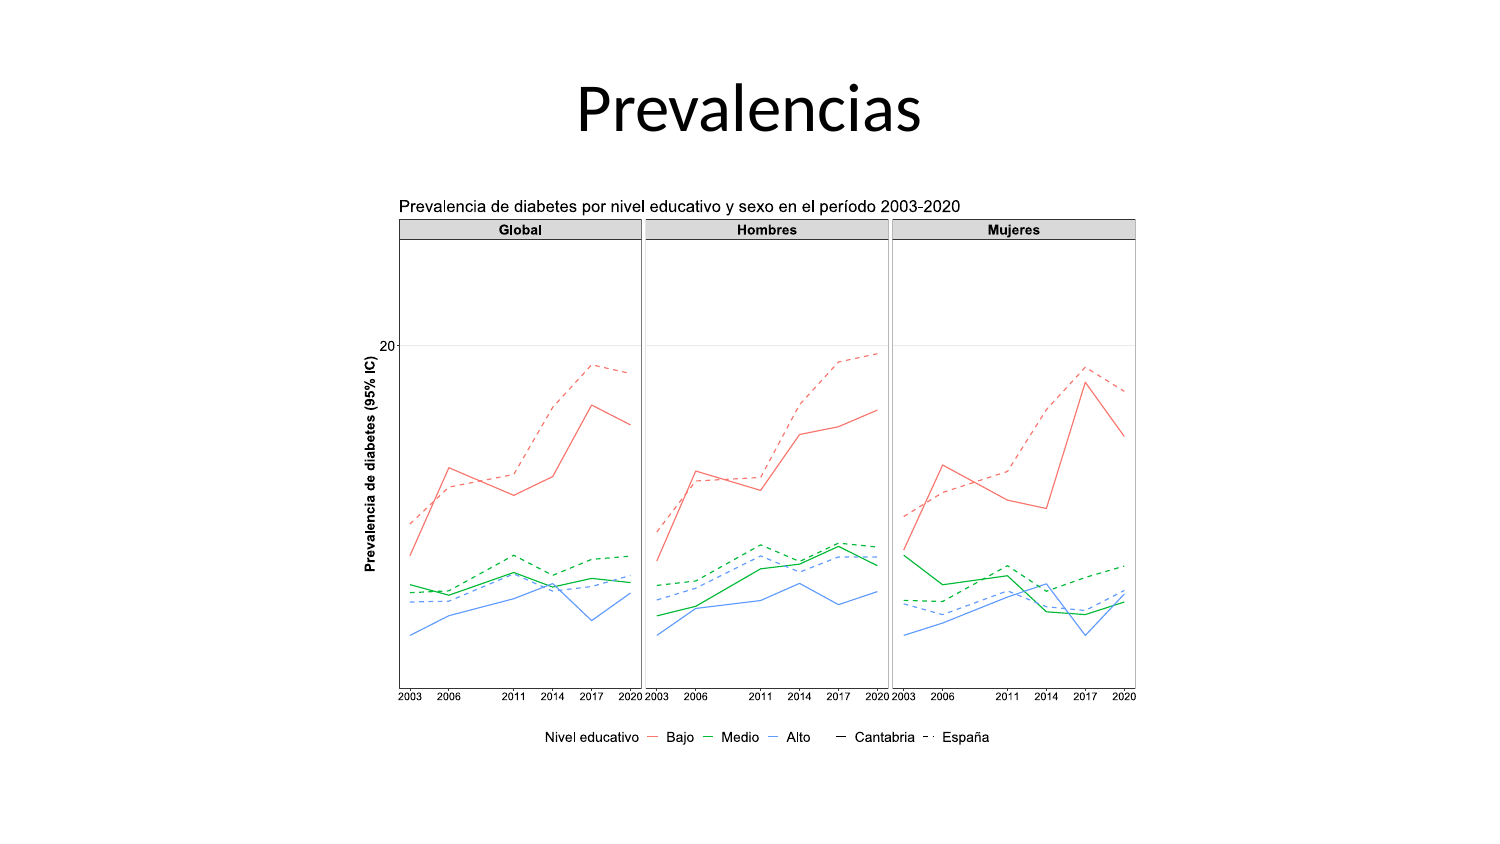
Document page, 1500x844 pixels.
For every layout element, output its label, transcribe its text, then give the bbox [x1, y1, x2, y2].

title Prevalencias [75, 33, 1425, 175]
picture [360, 195, 1140, 753]
